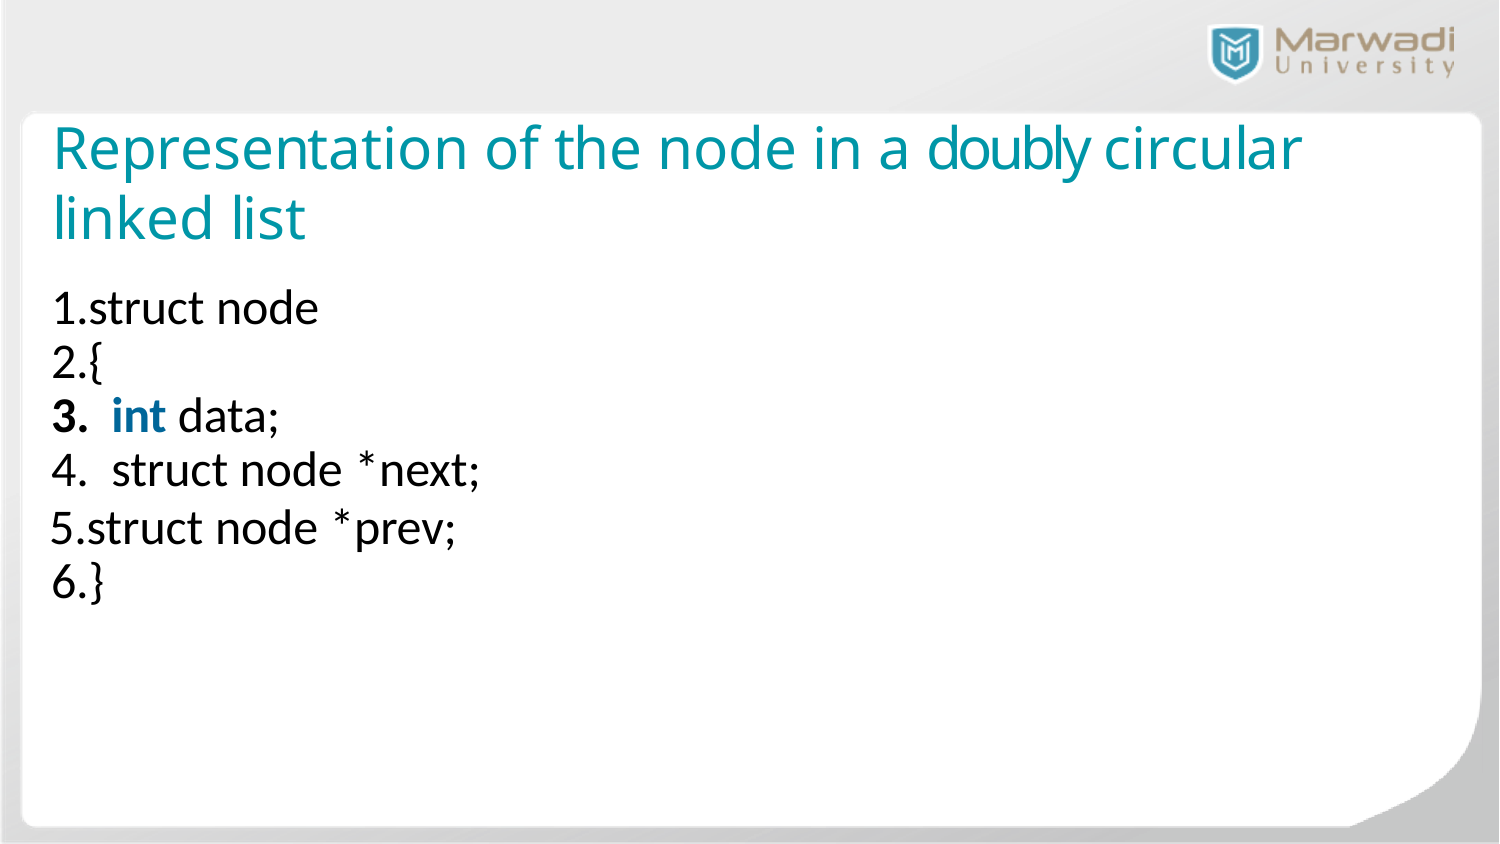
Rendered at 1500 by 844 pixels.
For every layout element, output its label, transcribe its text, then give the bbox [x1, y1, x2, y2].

title Representation of the node in a doubly circular linked list [50, 109, 1475, 253]
picture [0, 0, 1499, 844]
text_box 1.struct node 2.{ int data; struct node *next; struct node *prev; 6.} [49, 275, 485, 609]
